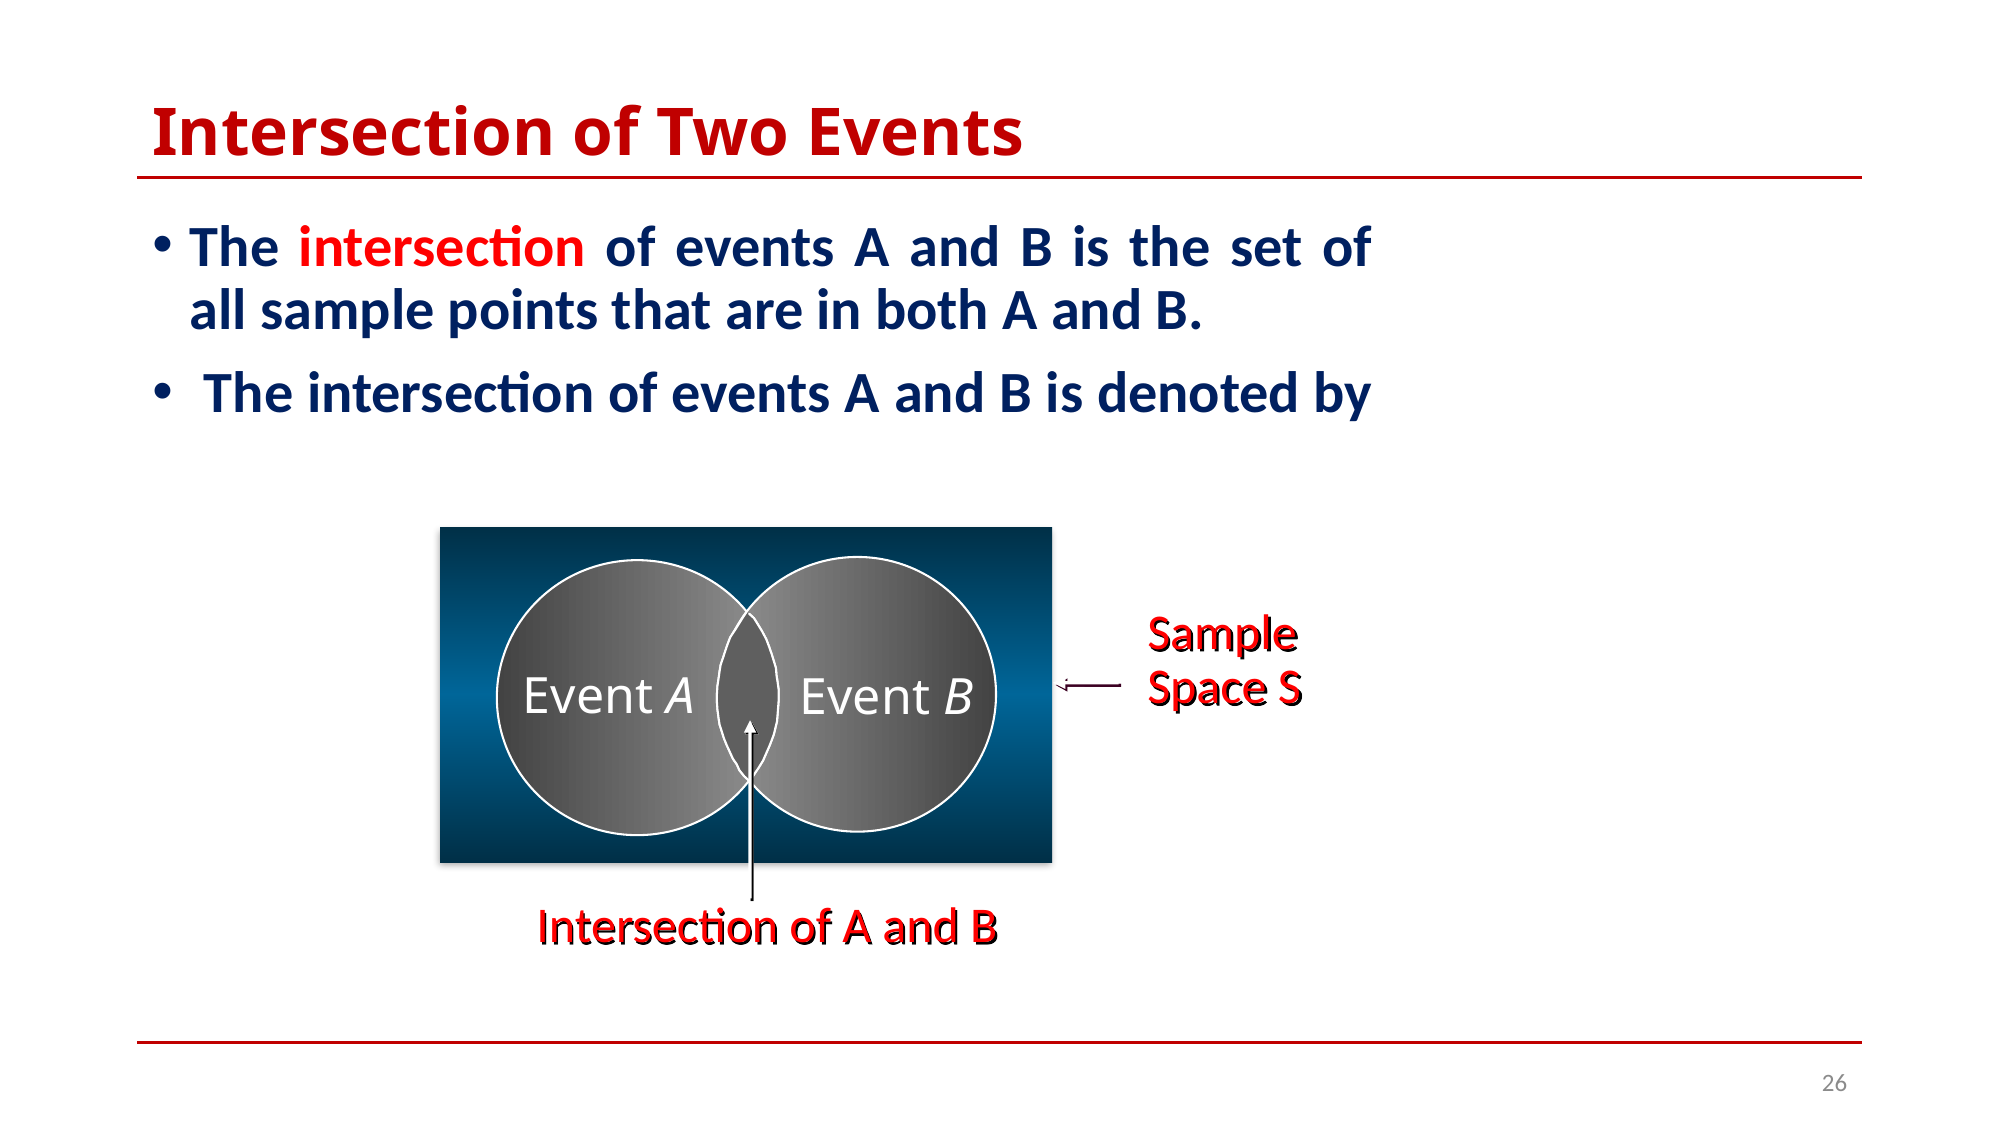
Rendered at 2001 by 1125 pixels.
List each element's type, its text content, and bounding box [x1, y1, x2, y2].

slide_number 26 [1412, 1051, 1863, 1111]
text_box Intersection of A and B [521, 892, 1013, 961]
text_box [716, 556, 997, 832]
text_box [440, 527, 1053, 863]
text_box [496, 560, 716, 836]
text_box [1053, 676, 1119, 689]
text_box Event A [507, 656, 716, 731]
title Intersection of Two Events [137, 90, 1863, 178]
text_box Sample Space S [1132, 599, 1317, 722]
